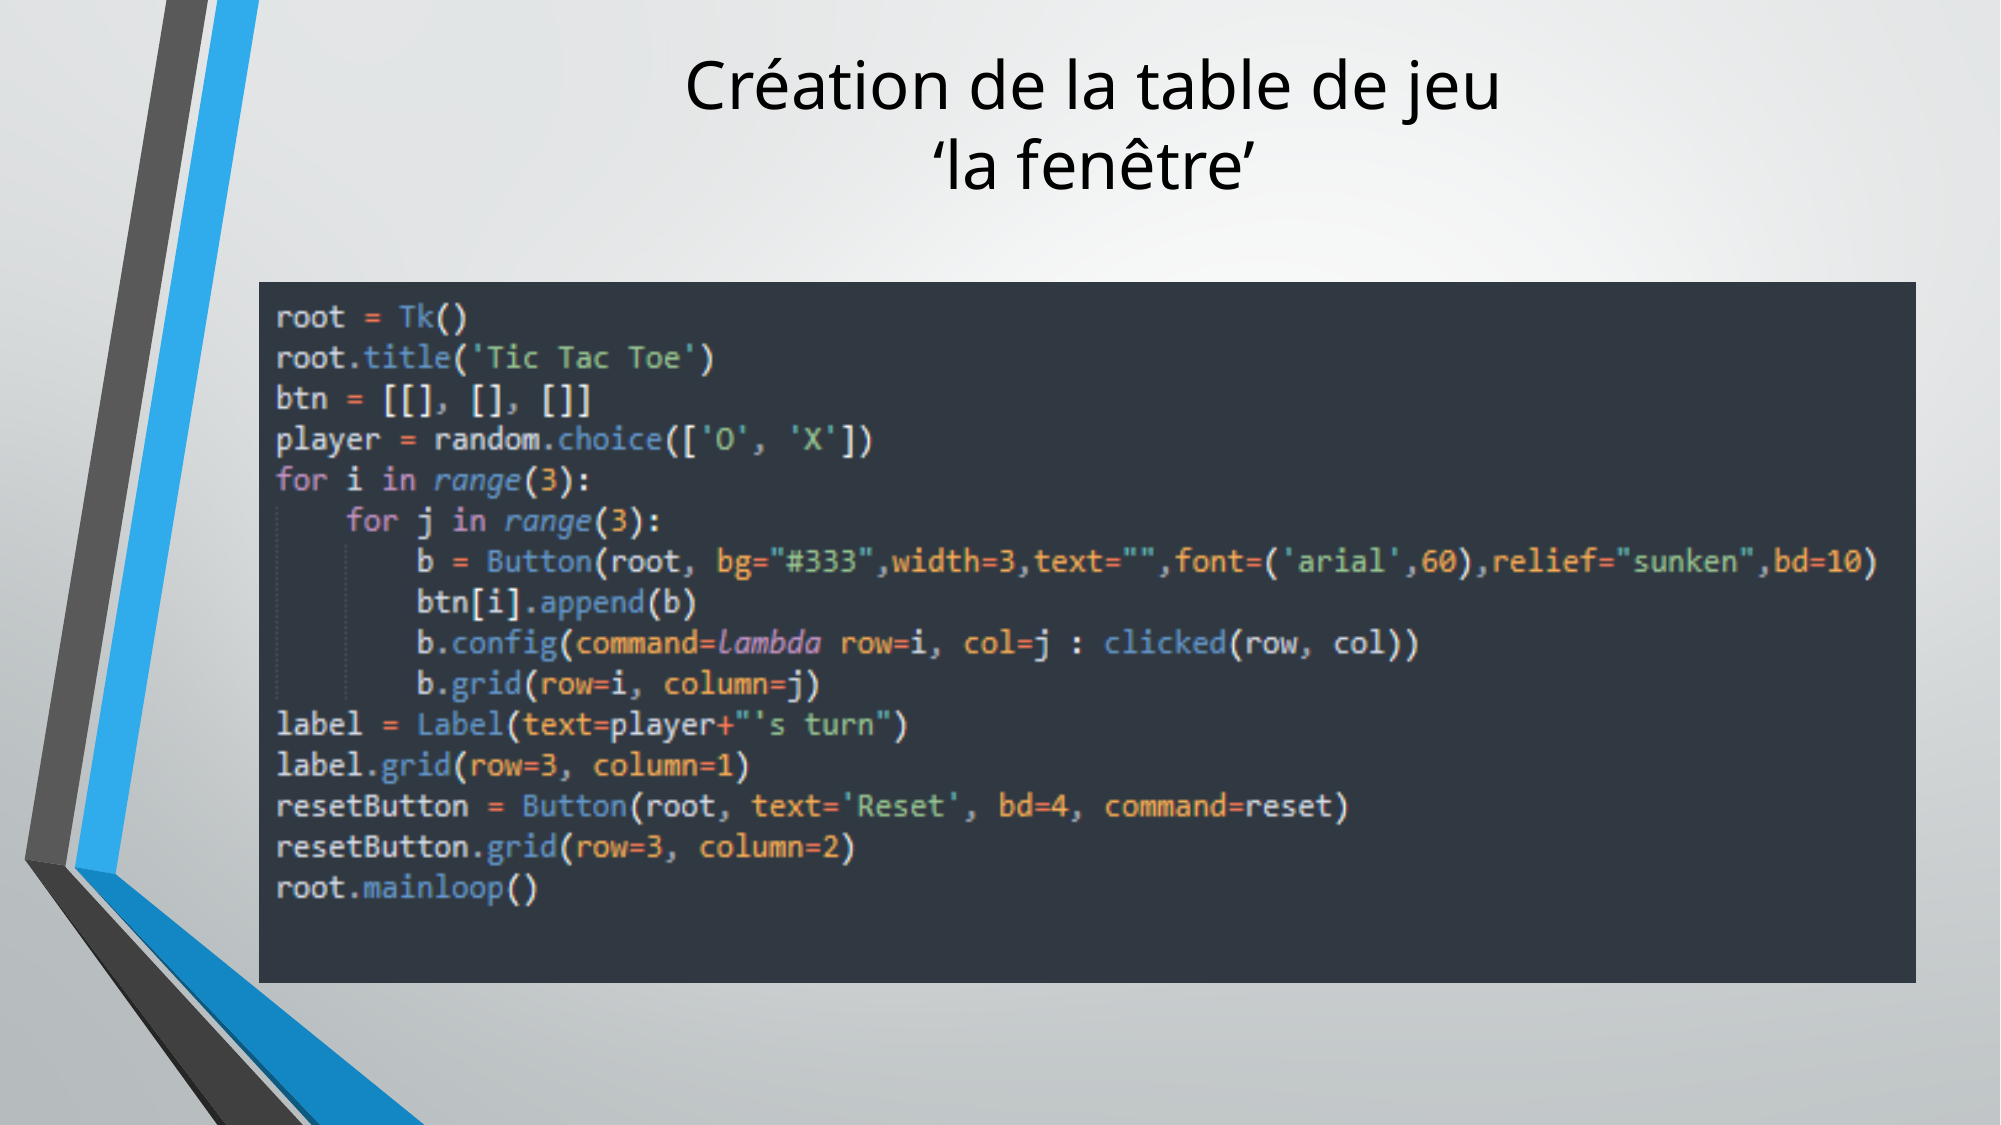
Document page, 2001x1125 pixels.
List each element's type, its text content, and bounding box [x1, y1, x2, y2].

picture [259, 281, 1916, 984]
text_box Création de la table de jeu ‘la fenêtre’ [670, 35, 1519, 211]
